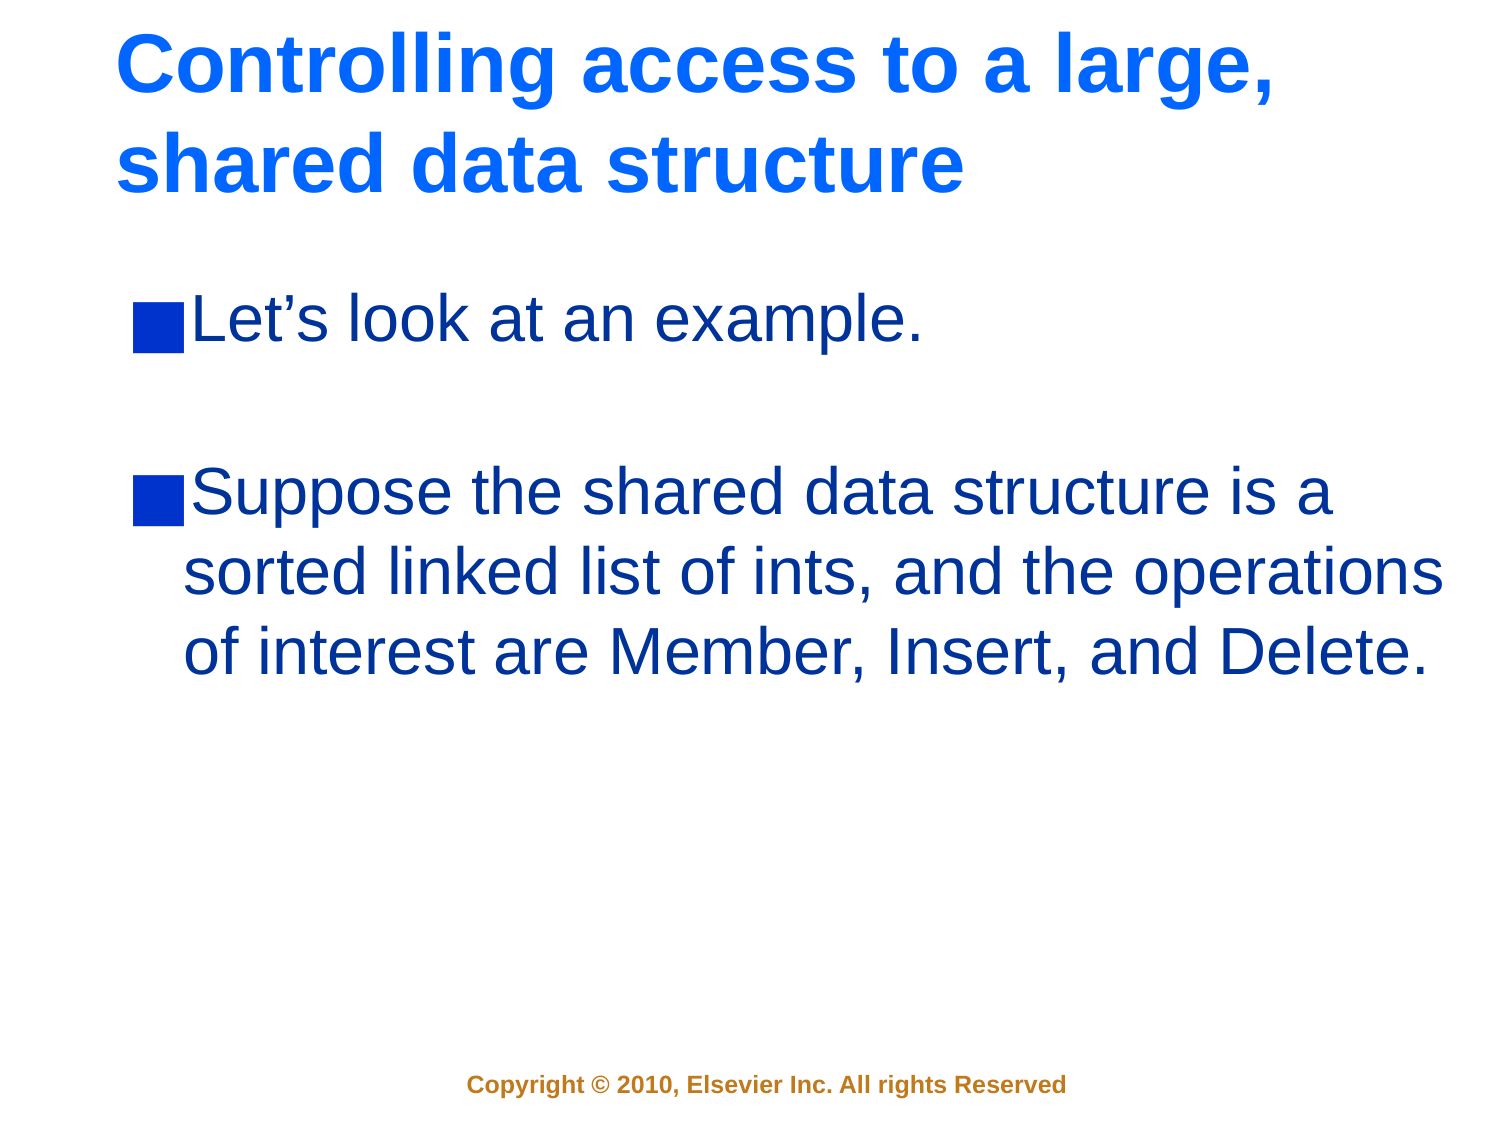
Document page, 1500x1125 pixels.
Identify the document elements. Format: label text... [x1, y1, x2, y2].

text_box Copyright © 2010, Elsevier Inc. All rights Reserved [171, 1046, 1364, 1106]
list Let’s look at an example. Suppose the shared data structure is a sorted linked list of ints, and the operations of interest are Member, Insert, and Delete. [112, 267, 1469, 1024]
title Controlling access to a large, shared data structure [100, 2, 1459, 218]
